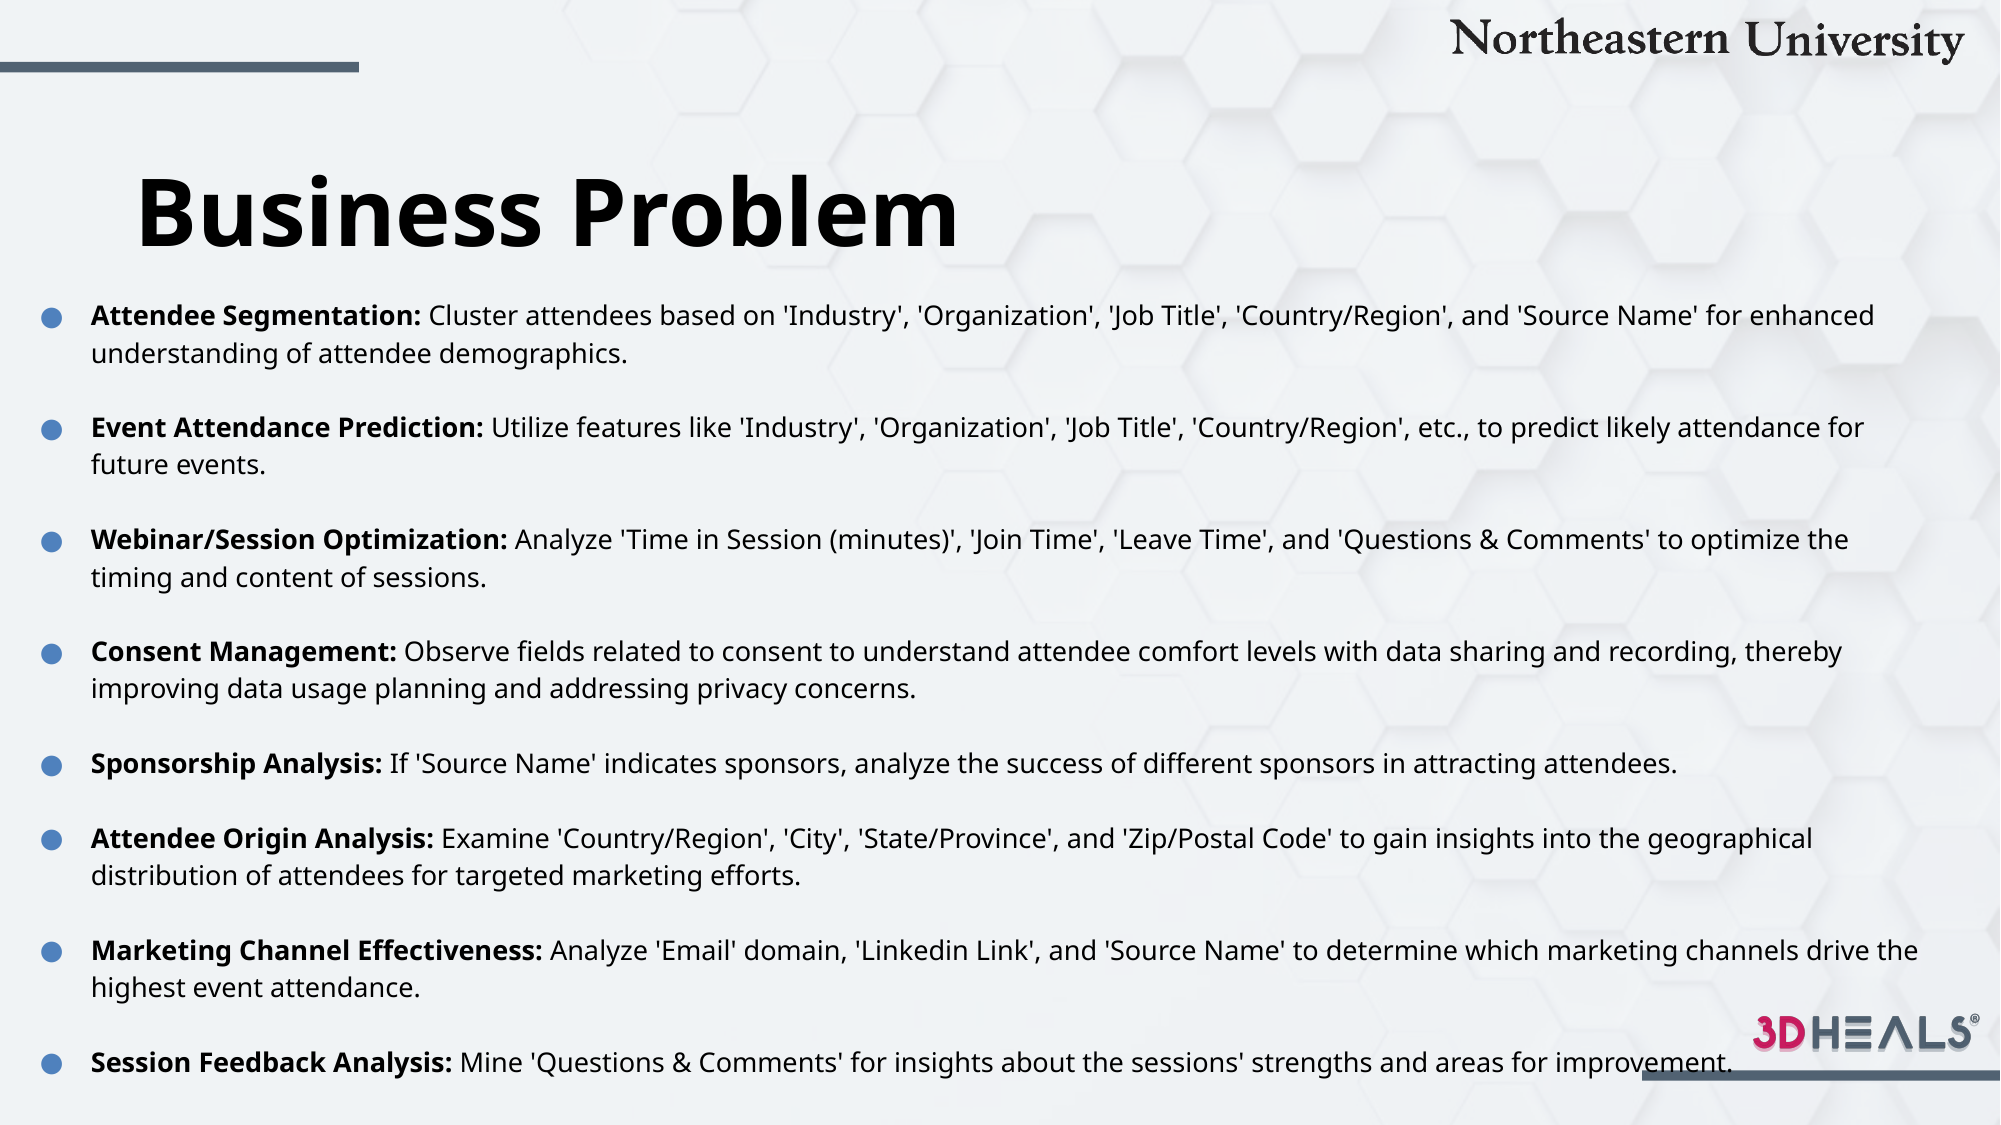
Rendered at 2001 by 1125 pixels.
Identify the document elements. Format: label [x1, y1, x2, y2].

text_box [1430, 9, 2000, 91]
picture [0, 0, 2000, 1125]
text_box [1745, 910, 1991, 1079]
